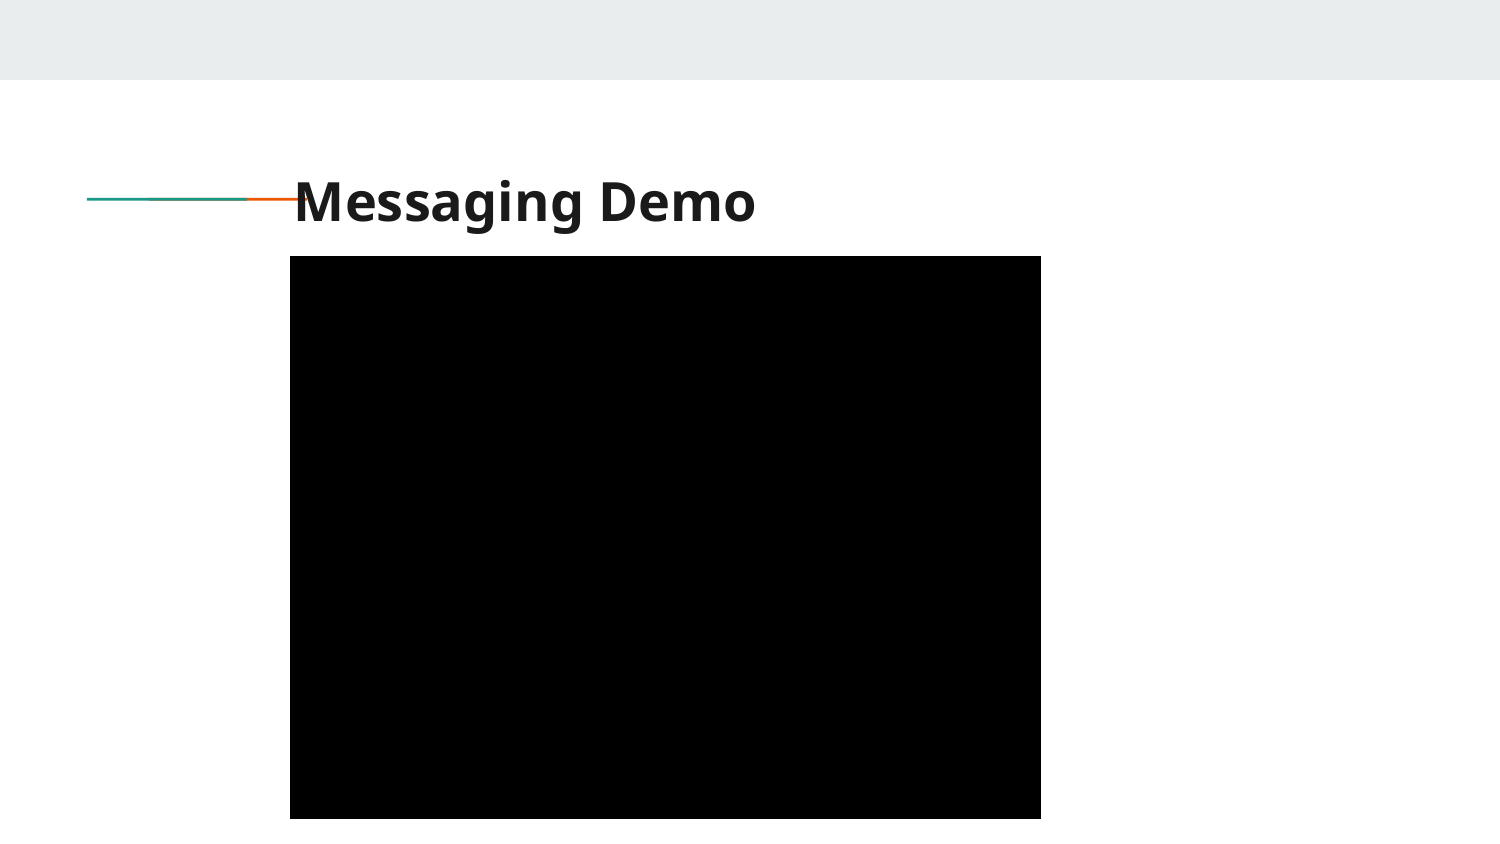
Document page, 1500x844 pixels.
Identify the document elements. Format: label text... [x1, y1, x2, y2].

title Messaging Demo [279, 152, 1381, 283]
picture [290, 256, 1041, 820]
